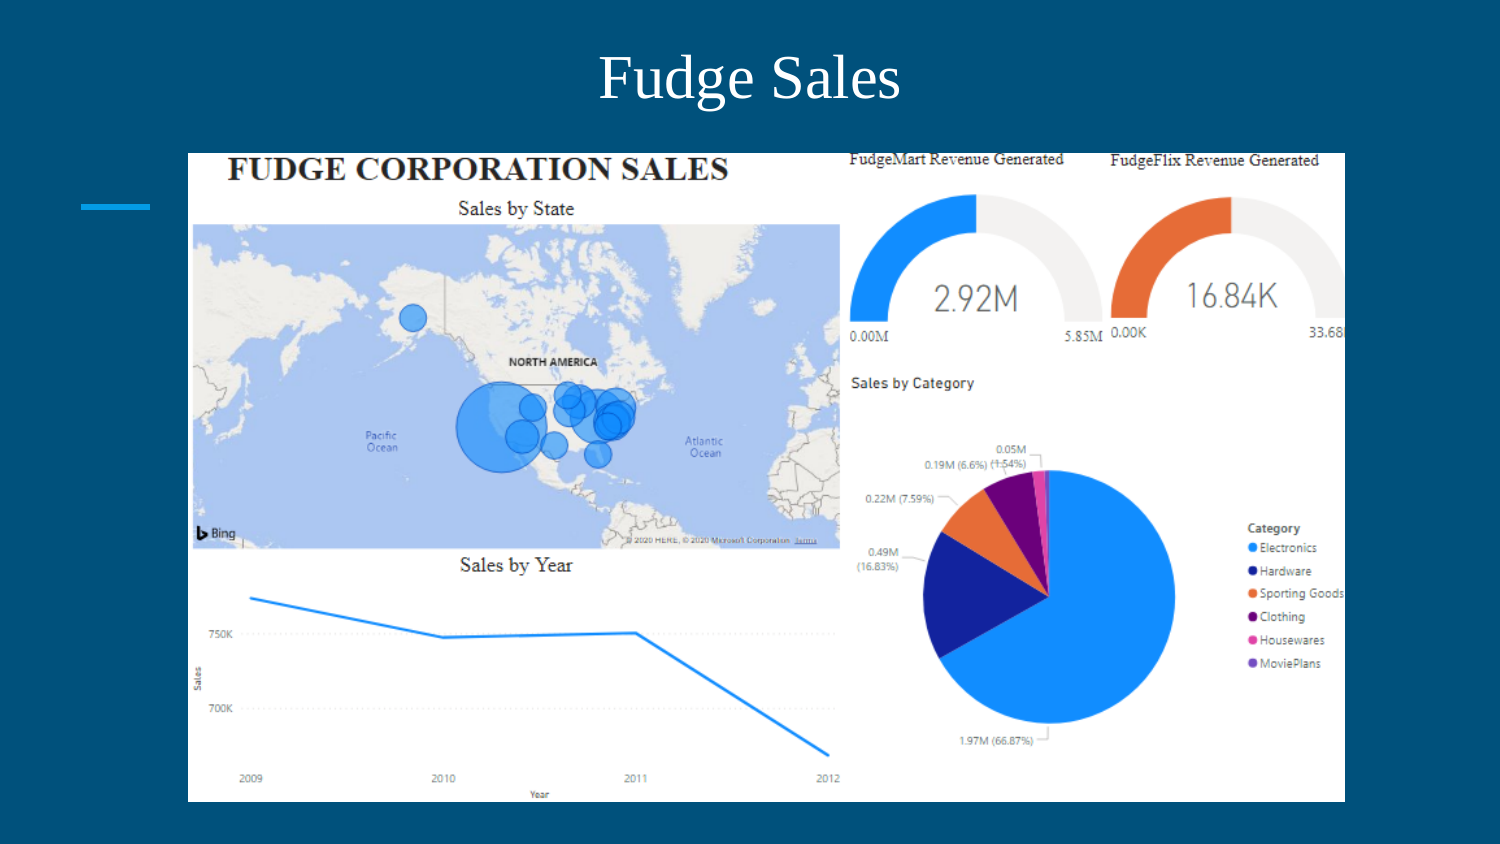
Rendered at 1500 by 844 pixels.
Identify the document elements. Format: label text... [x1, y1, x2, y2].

title Fudge Sales [77, 22, 1425, 126]
picture [189, 154, 1344, 801]
